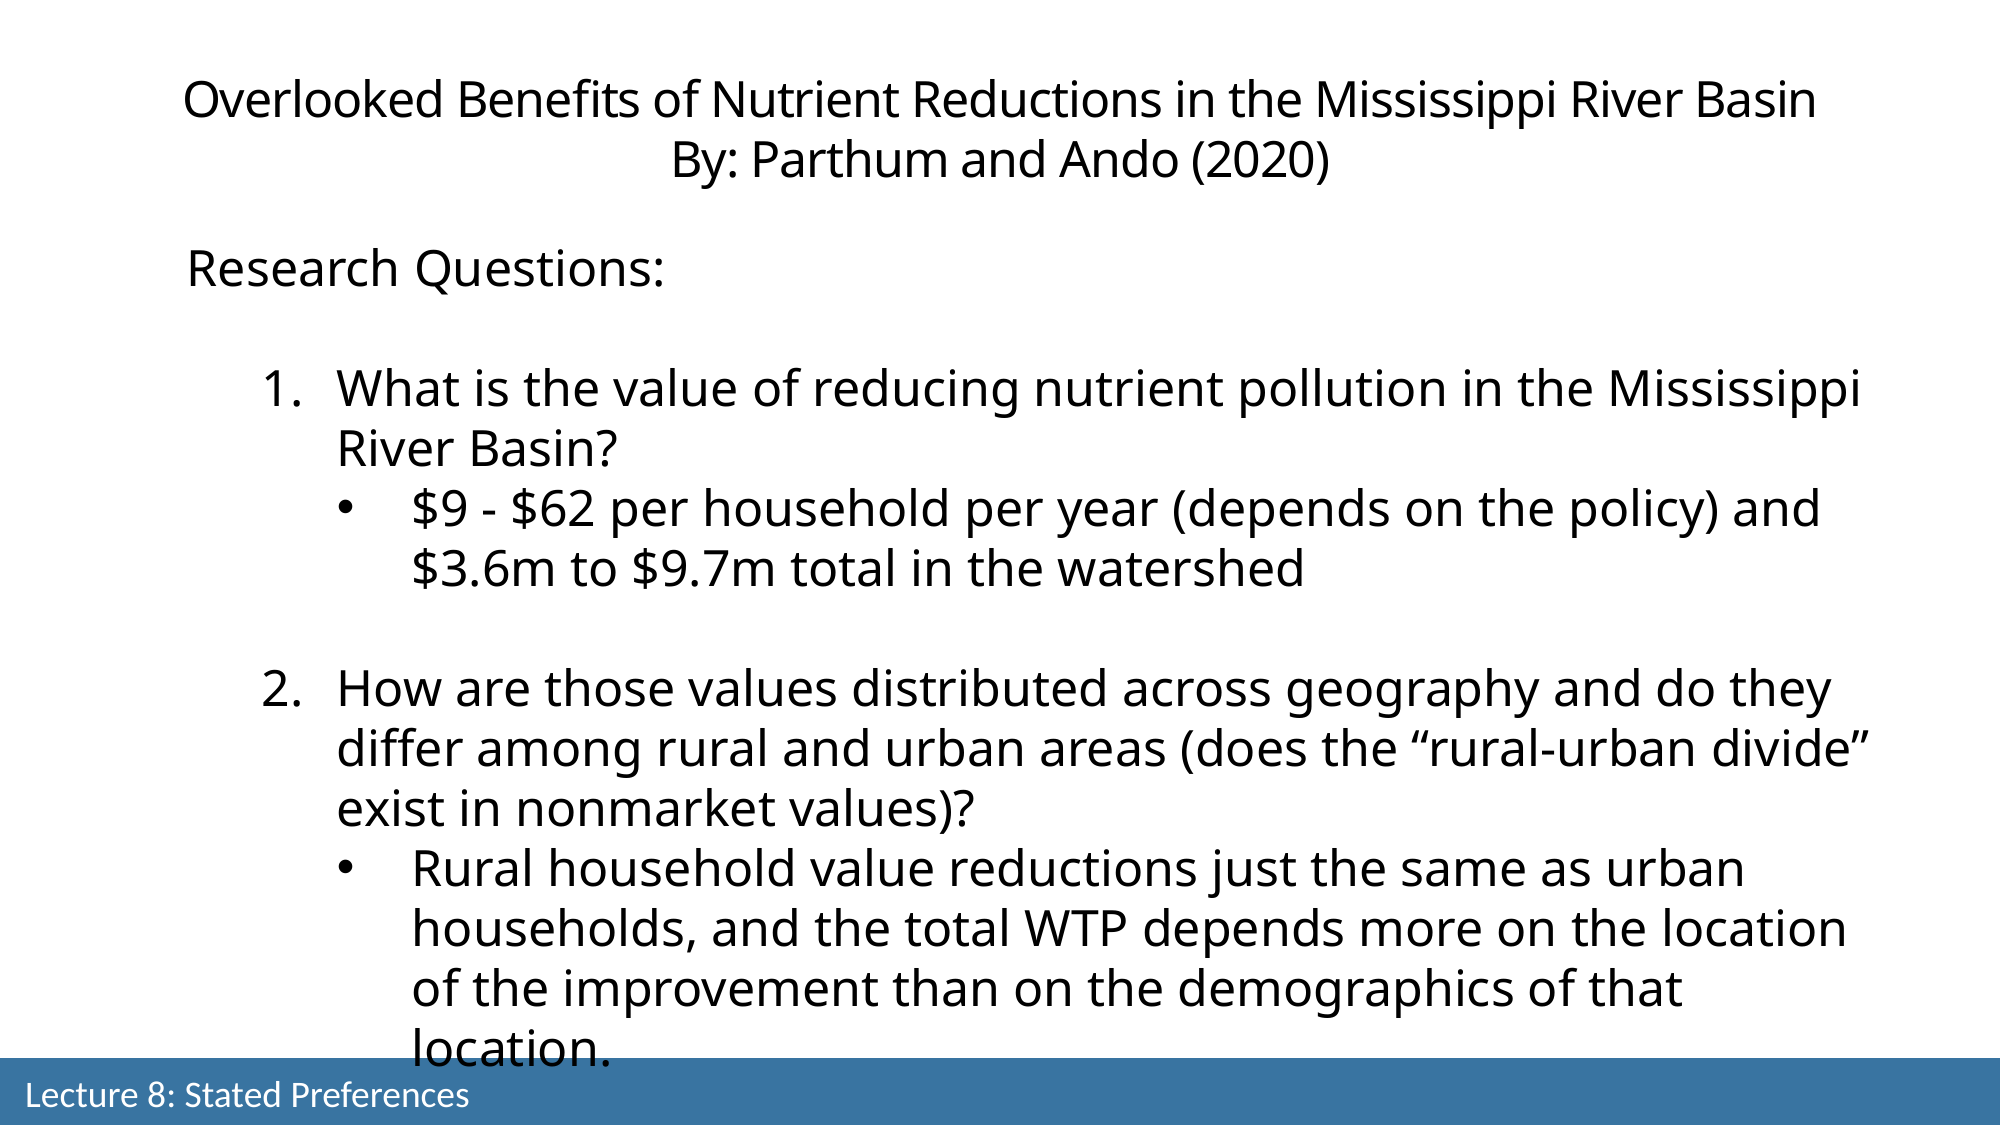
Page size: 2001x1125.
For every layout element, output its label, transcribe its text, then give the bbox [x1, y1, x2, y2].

text_box Overlooked Benefits of Nutrient Reductions in the Mississippi River Basin By: Parthum and Ando (2020) [126, 71, 1874, 195]
text_box Research Questions: What is the value of reducing nutrient pollution in the Mississippi River Basin? $9 - $62 per household per year (depends on the policy) and $3.6m to $9.7m total in the watershed How are those values distributed across geography and do they differ among rural and urban areas (does the “rural-urban divide” exist in nonmarket values)? Rural household value reductions just the same as urban households, and the total WTP depends more on the location of the improvement than on the demographics of that location. [97, 229, 1903, 1084]
